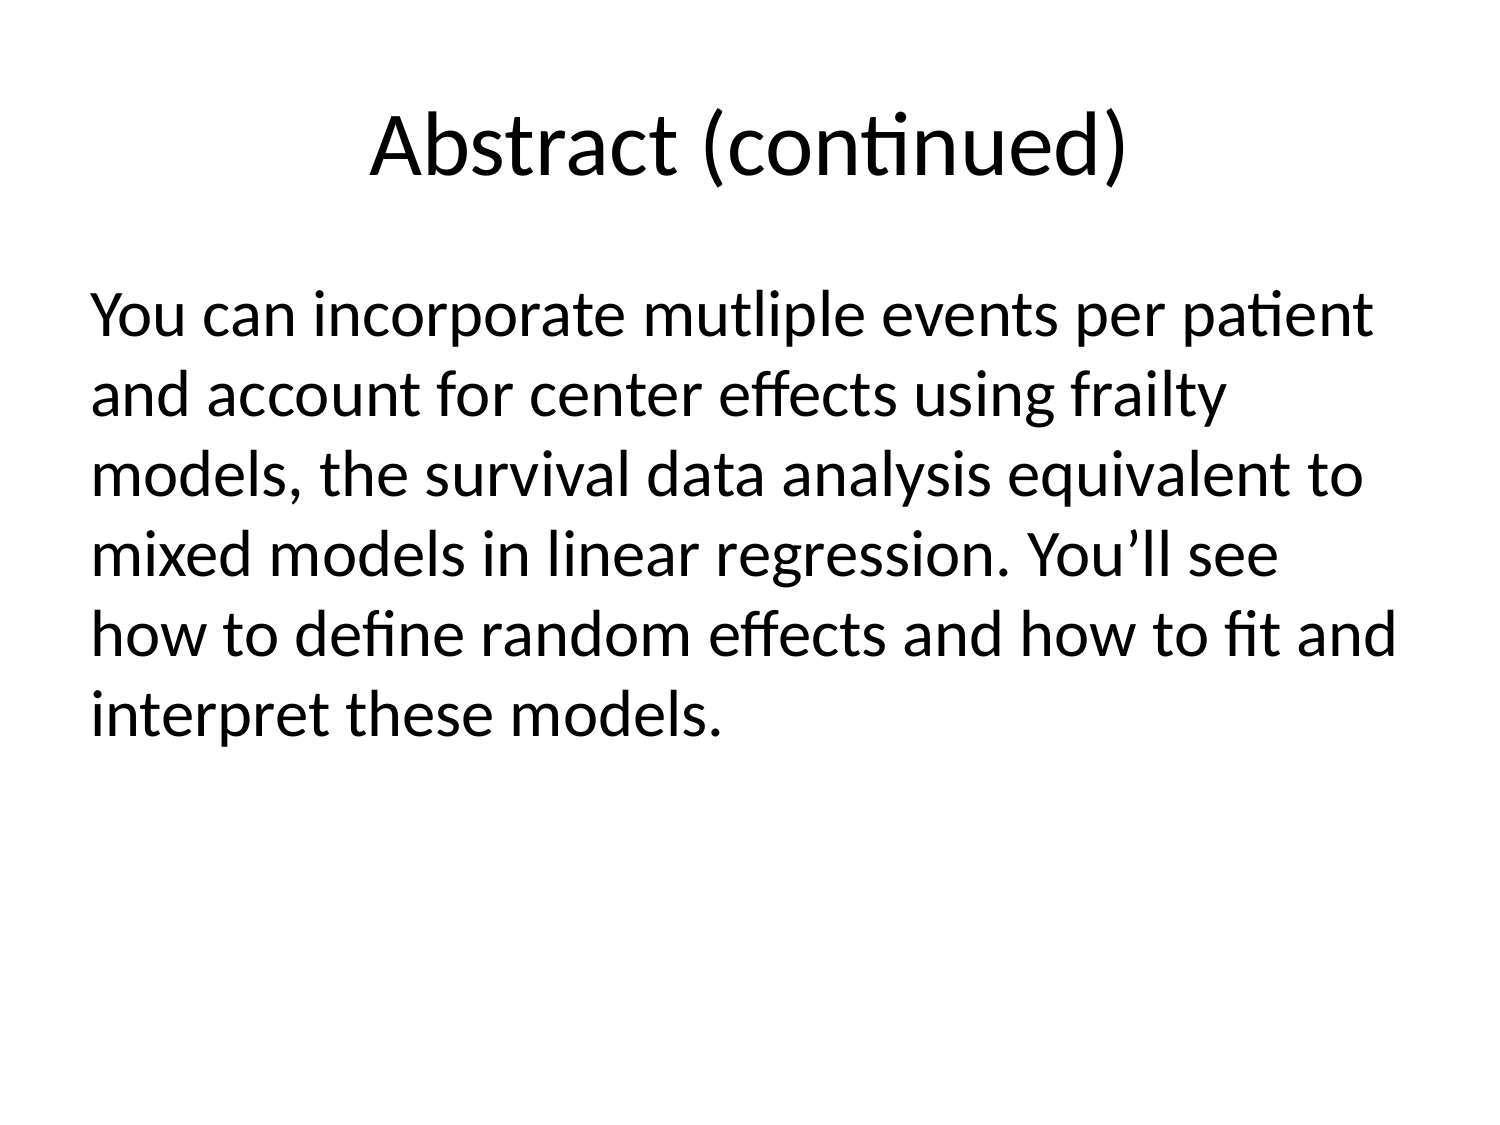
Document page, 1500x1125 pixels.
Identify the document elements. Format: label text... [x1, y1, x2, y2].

list You can incorporate mutliple events per patient and account for center effects using frailty models, the survival data analysis equivalent to mixed models in linear regression. You’ll see how to define random effects and how to fit and interpret these models. [75, 262, 1425, 1005]
title Abstract (continued) [75, 45, 1425, 233]
